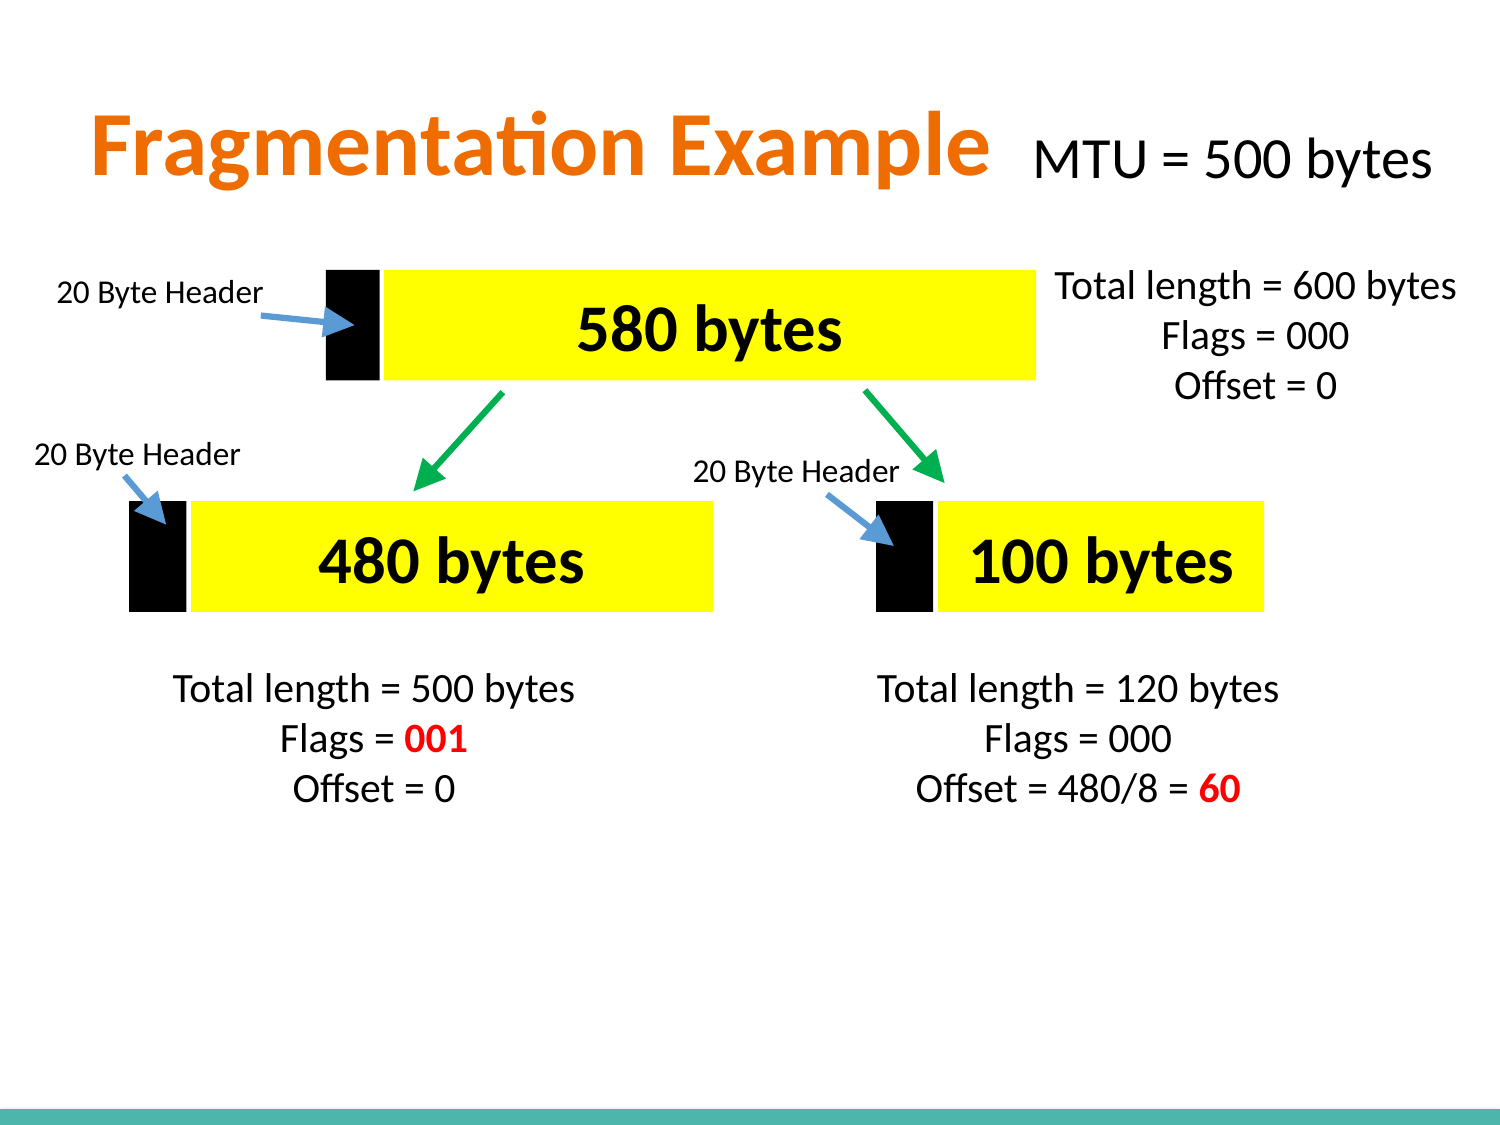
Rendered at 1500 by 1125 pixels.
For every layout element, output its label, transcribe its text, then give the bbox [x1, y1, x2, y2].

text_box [875, 500, 1265, 613]
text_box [325, 269, 1037, 381]
text_box Total length = 500 bytes Flags = 001 Offset = 0 [0, 653, 682, 820]
text_box MTU = 500 bytes [944, 112, 1500, 199]
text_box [576, 441, 1017, 547]
title Fragmentation Example [75, 45, 1425, 233]
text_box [413, 391, 504, 492]
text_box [0, 262, 381, 326]
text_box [0, 424, 358, 525]
text_box Total length = 120 bytes Flags = 000 Offset = 480/8 = 60 [682, 653, 1475, 820]
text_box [128, 500, 714, 613]
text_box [864, 389, 945, 440]
text_box Total length = 600 bytes Flags = 000 Offset = 0 [989, 250, 1500, 417]
